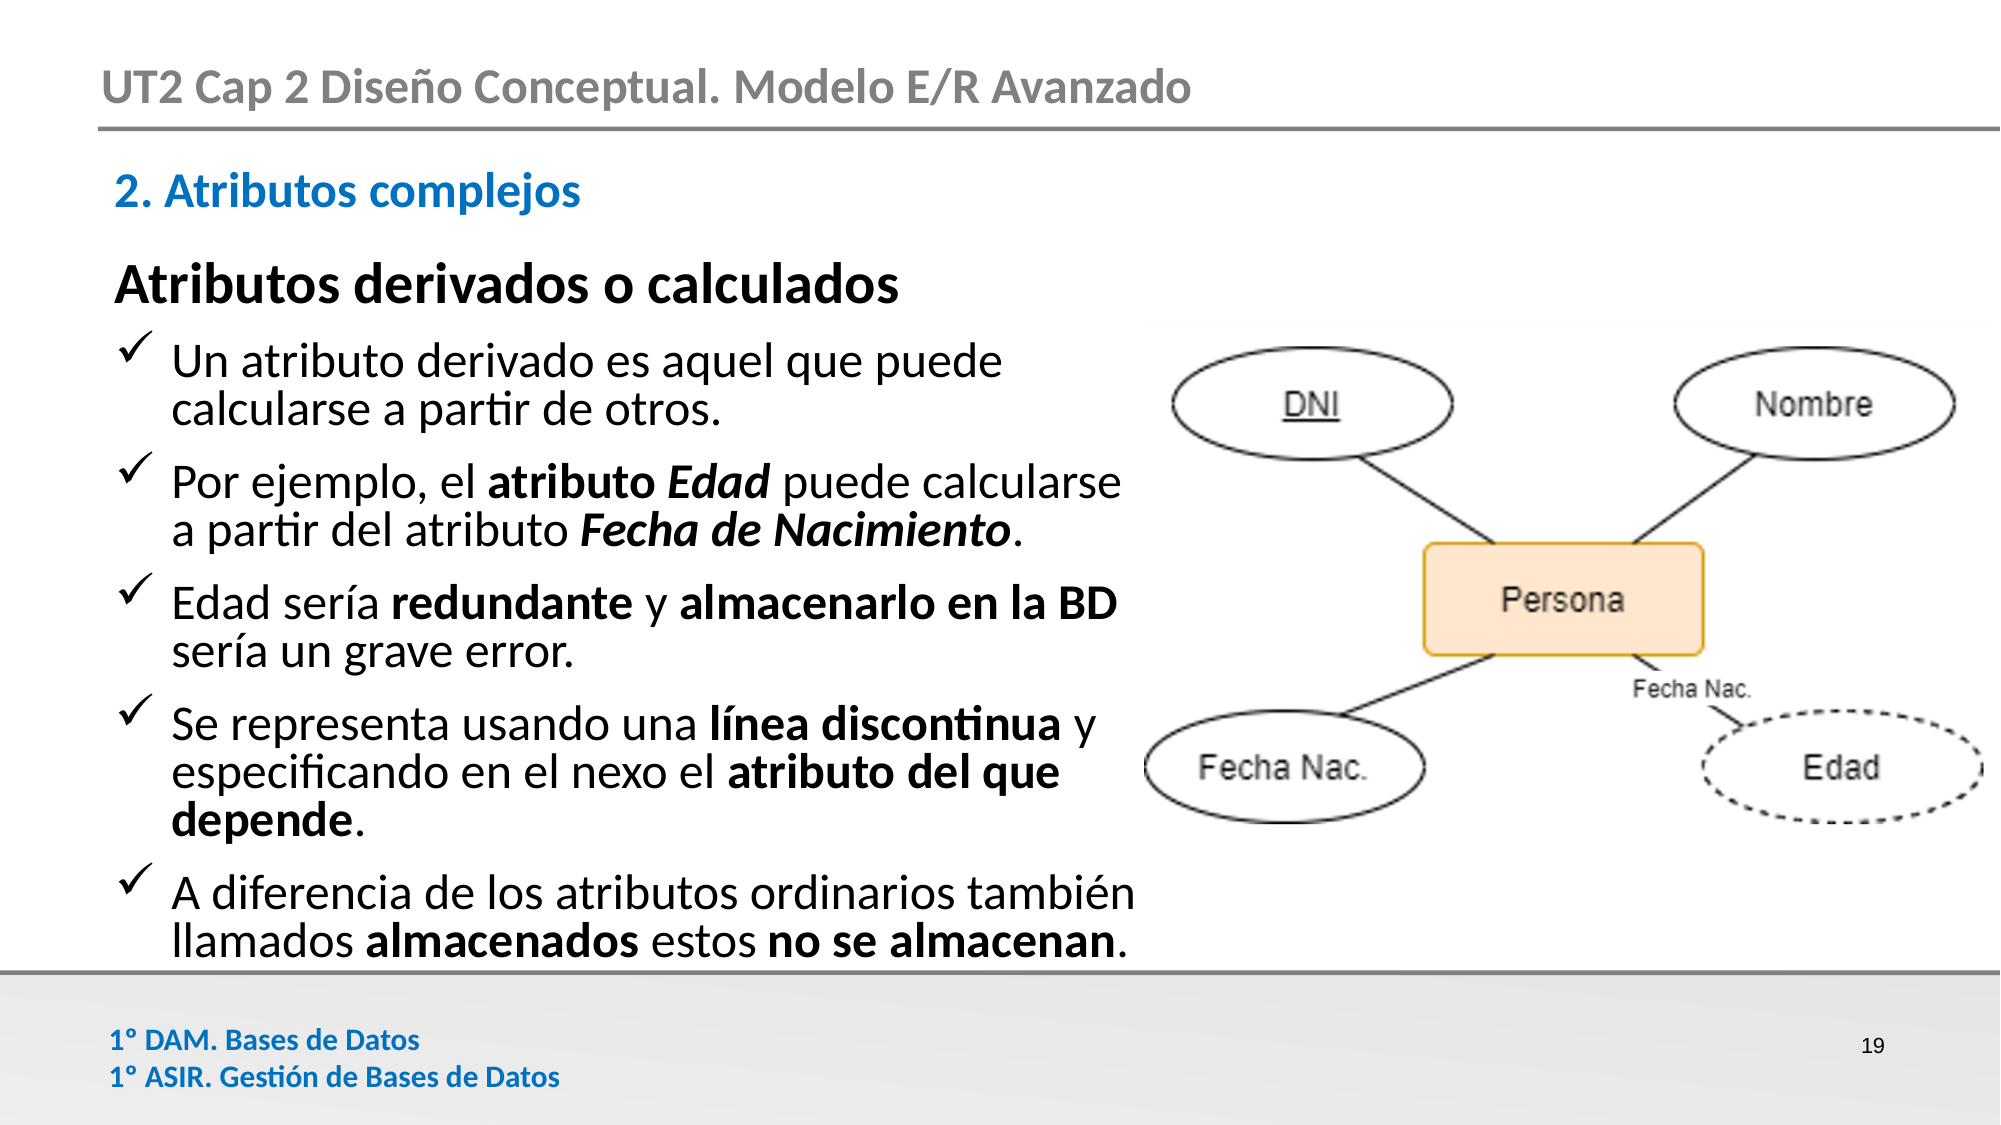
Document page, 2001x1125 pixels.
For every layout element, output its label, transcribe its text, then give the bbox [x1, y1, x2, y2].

list 2. Atributos complejos [99, 149, 1898, 238]
picture [1144, 324, 1997, 842]
picture [0, 975, 2000, 1125]
slide_number 19 [1433, 1024, 1901, 1103]
list Atributos derivados o calculados Un atributo derivado es aquel que puede calcularse a partir de otros. Por ejemplo, el atributo Edad puede calcularse a partir del atributo Fecha de Nacimiento. Edad sería redundante y almacenarlo en la BD sería un grave error. Se representa usando una línea discontinua y especificando en el nexo el atributo del que depende. A diferencia de los atributos ordinarios también llamados almacenados estos no se almacenan. [99, 238, 1172, 982]
